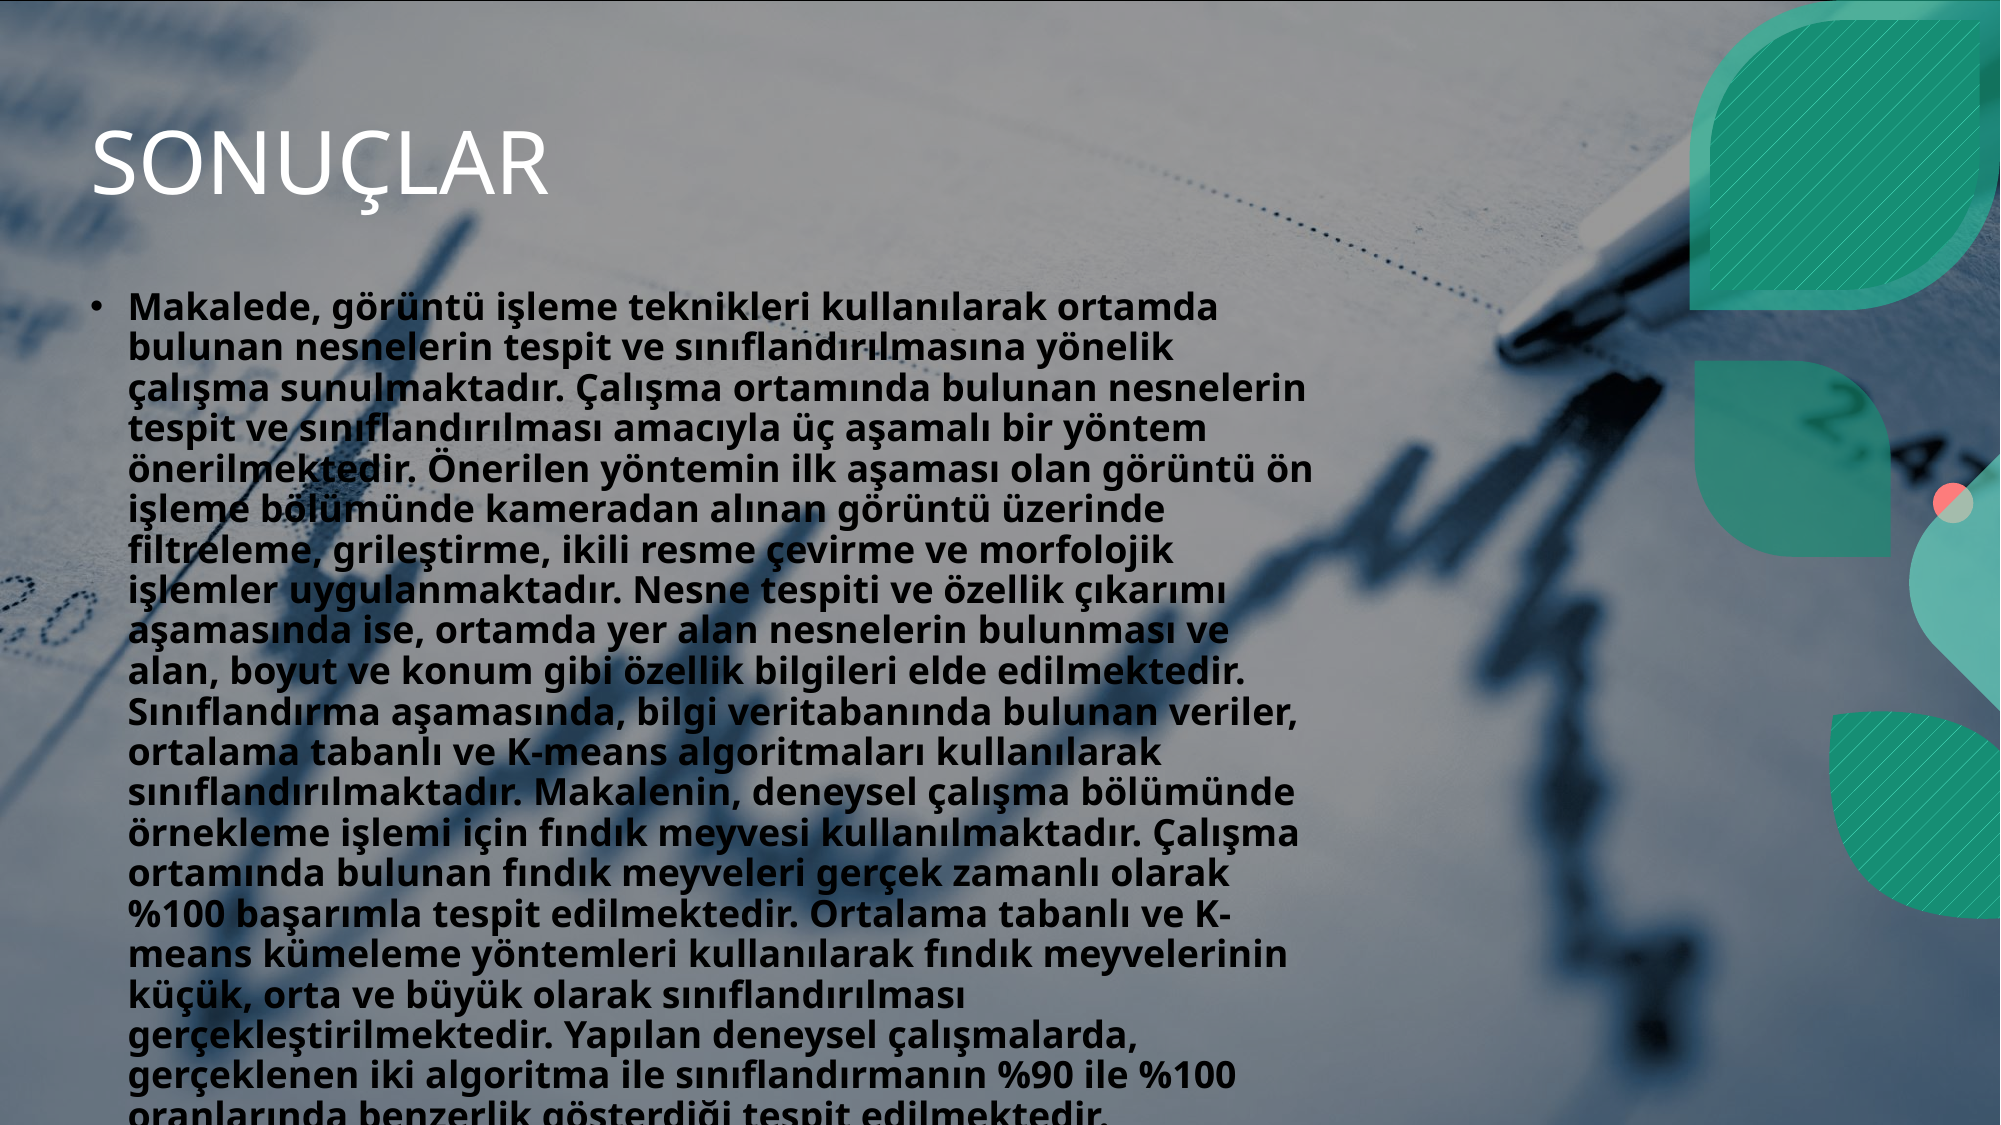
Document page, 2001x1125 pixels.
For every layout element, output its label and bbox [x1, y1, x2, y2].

text_box [1689, 0, 2000, 919]
picture [0, 1, 2000, 1125]
